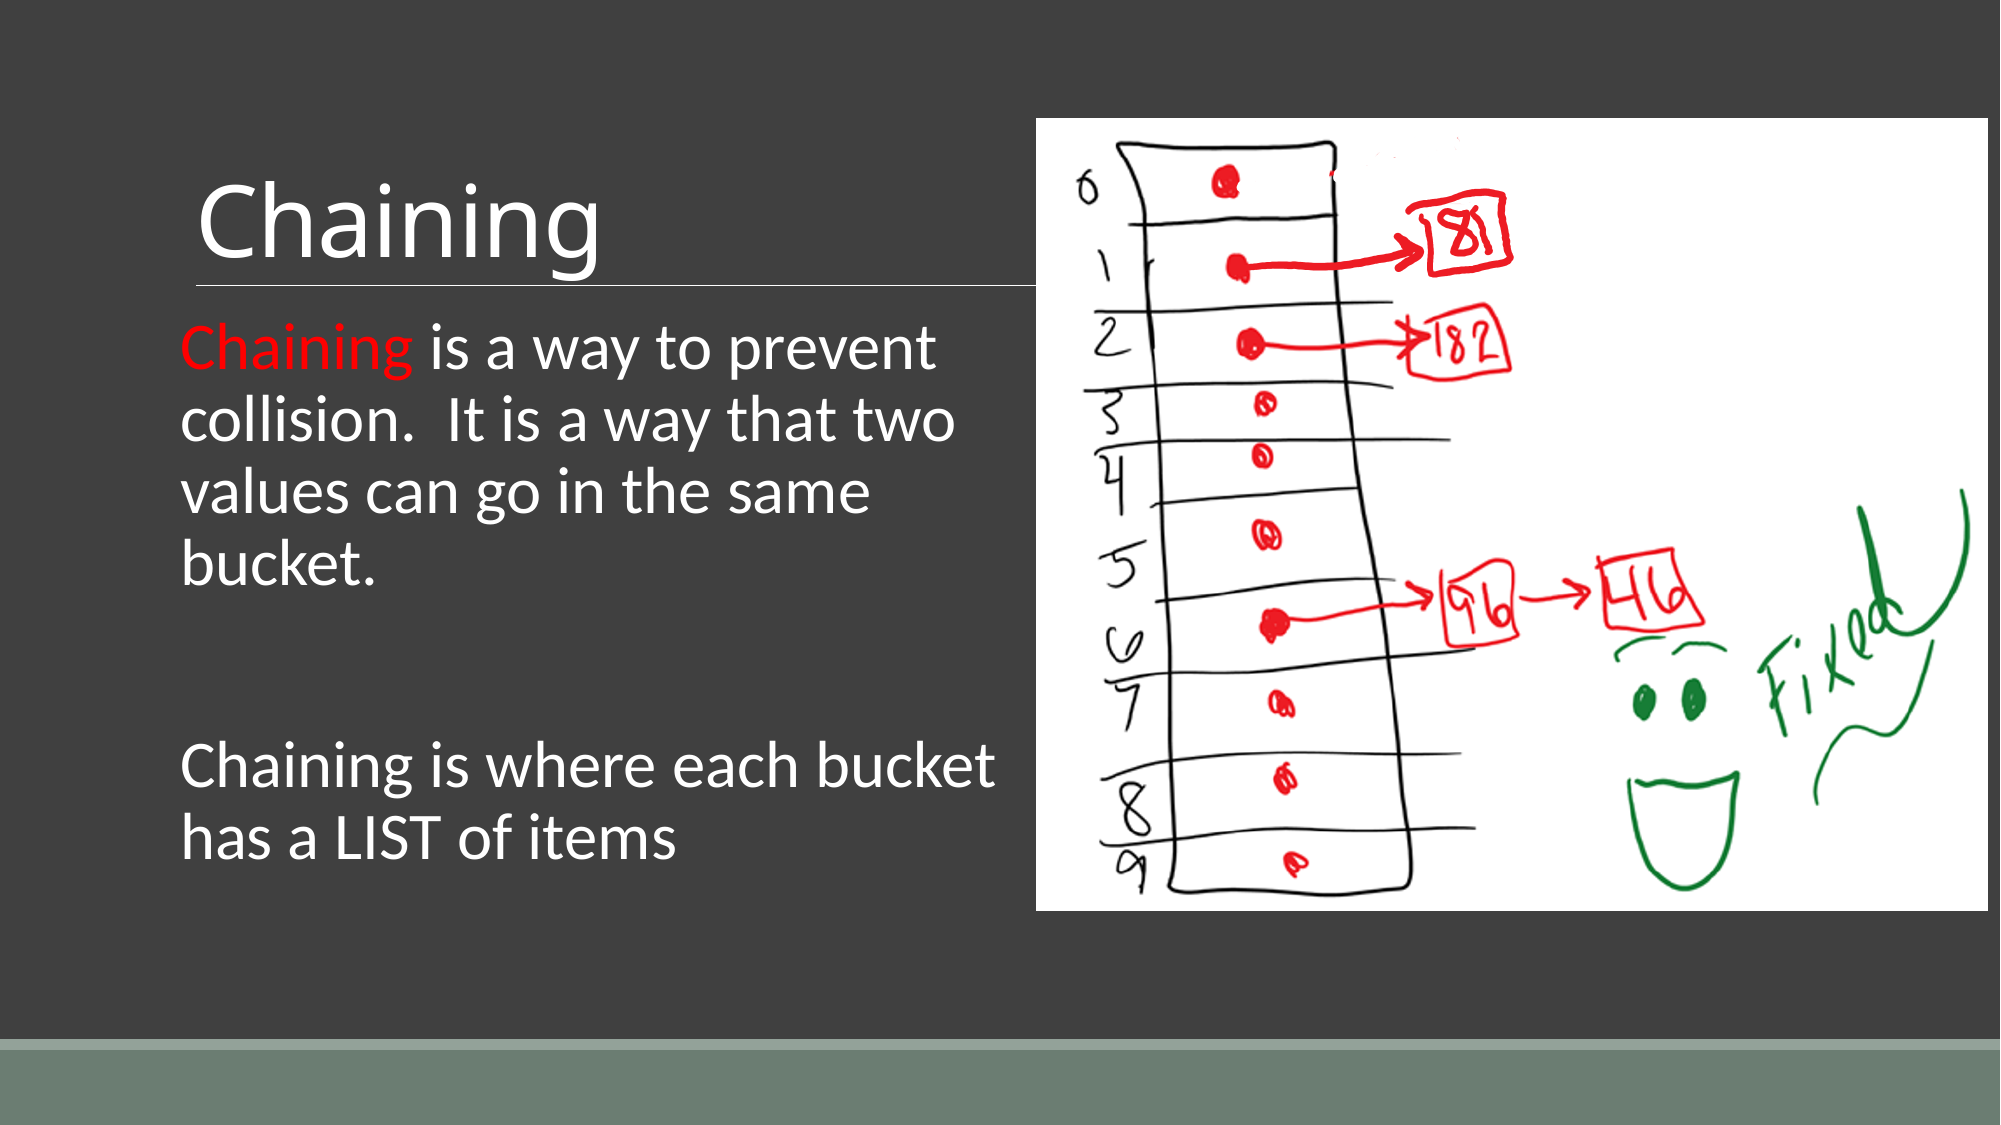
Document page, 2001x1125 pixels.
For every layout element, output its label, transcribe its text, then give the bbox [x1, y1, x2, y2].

picture [1036, 117, 1989, 912]
title Chaining [180, 47, 1830, 285]
list Chaining is a way to prevent collision. It is a way that two values can go in the same bucket. Chaining is where each bucket has a LIST of items [180, 303, 1012, 964]
